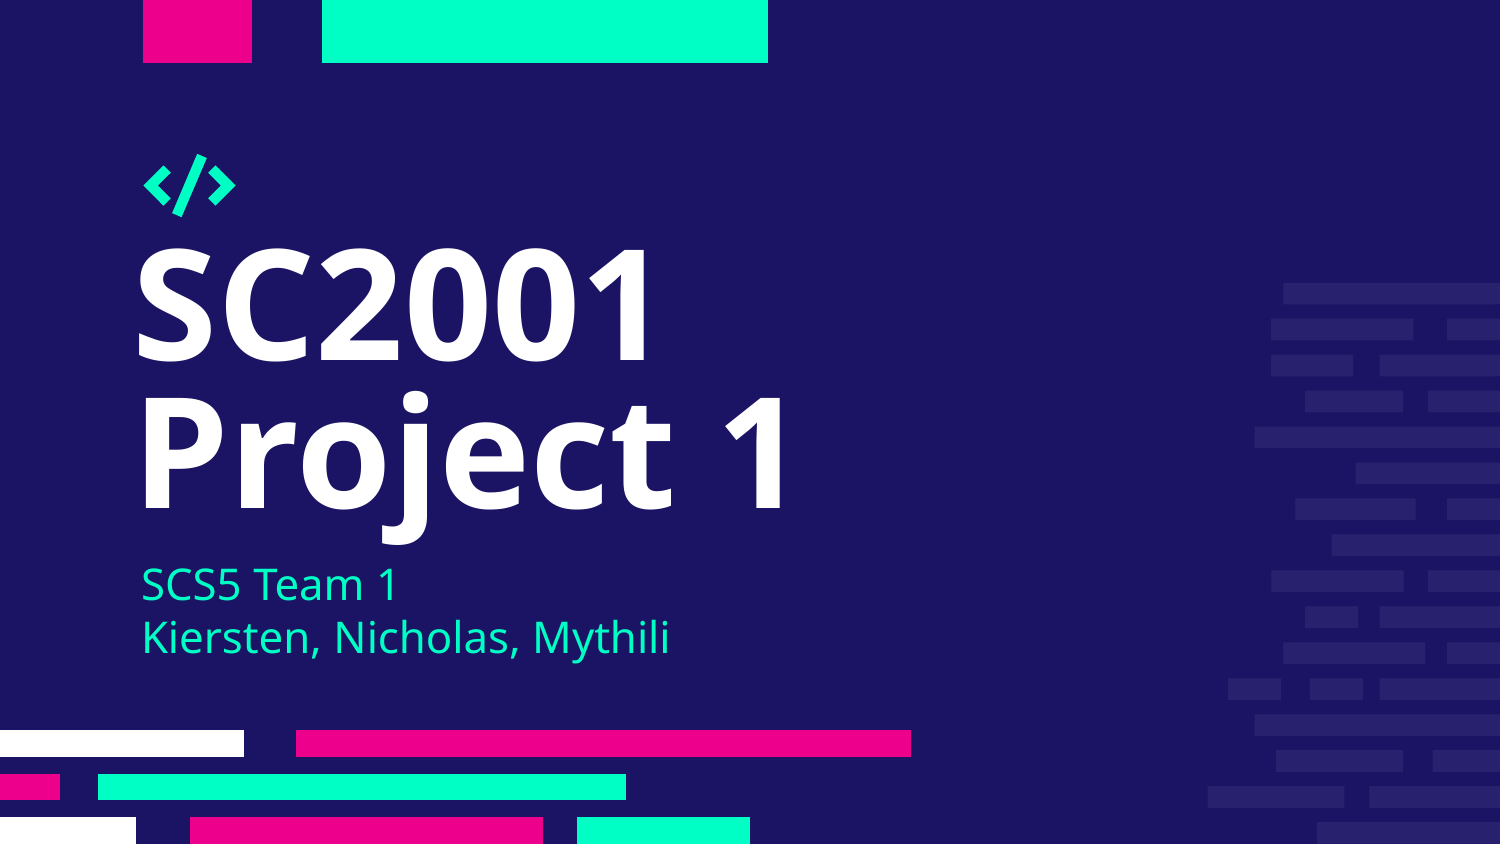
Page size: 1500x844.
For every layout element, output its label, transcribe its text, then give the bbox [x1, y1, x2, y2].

title SC2001 Project 1 [117, 224, 1500, 538]
subtitle SCS5 Team 1 Kiersten, Nicholas, Mythili [126, 557, 1500, 688]
